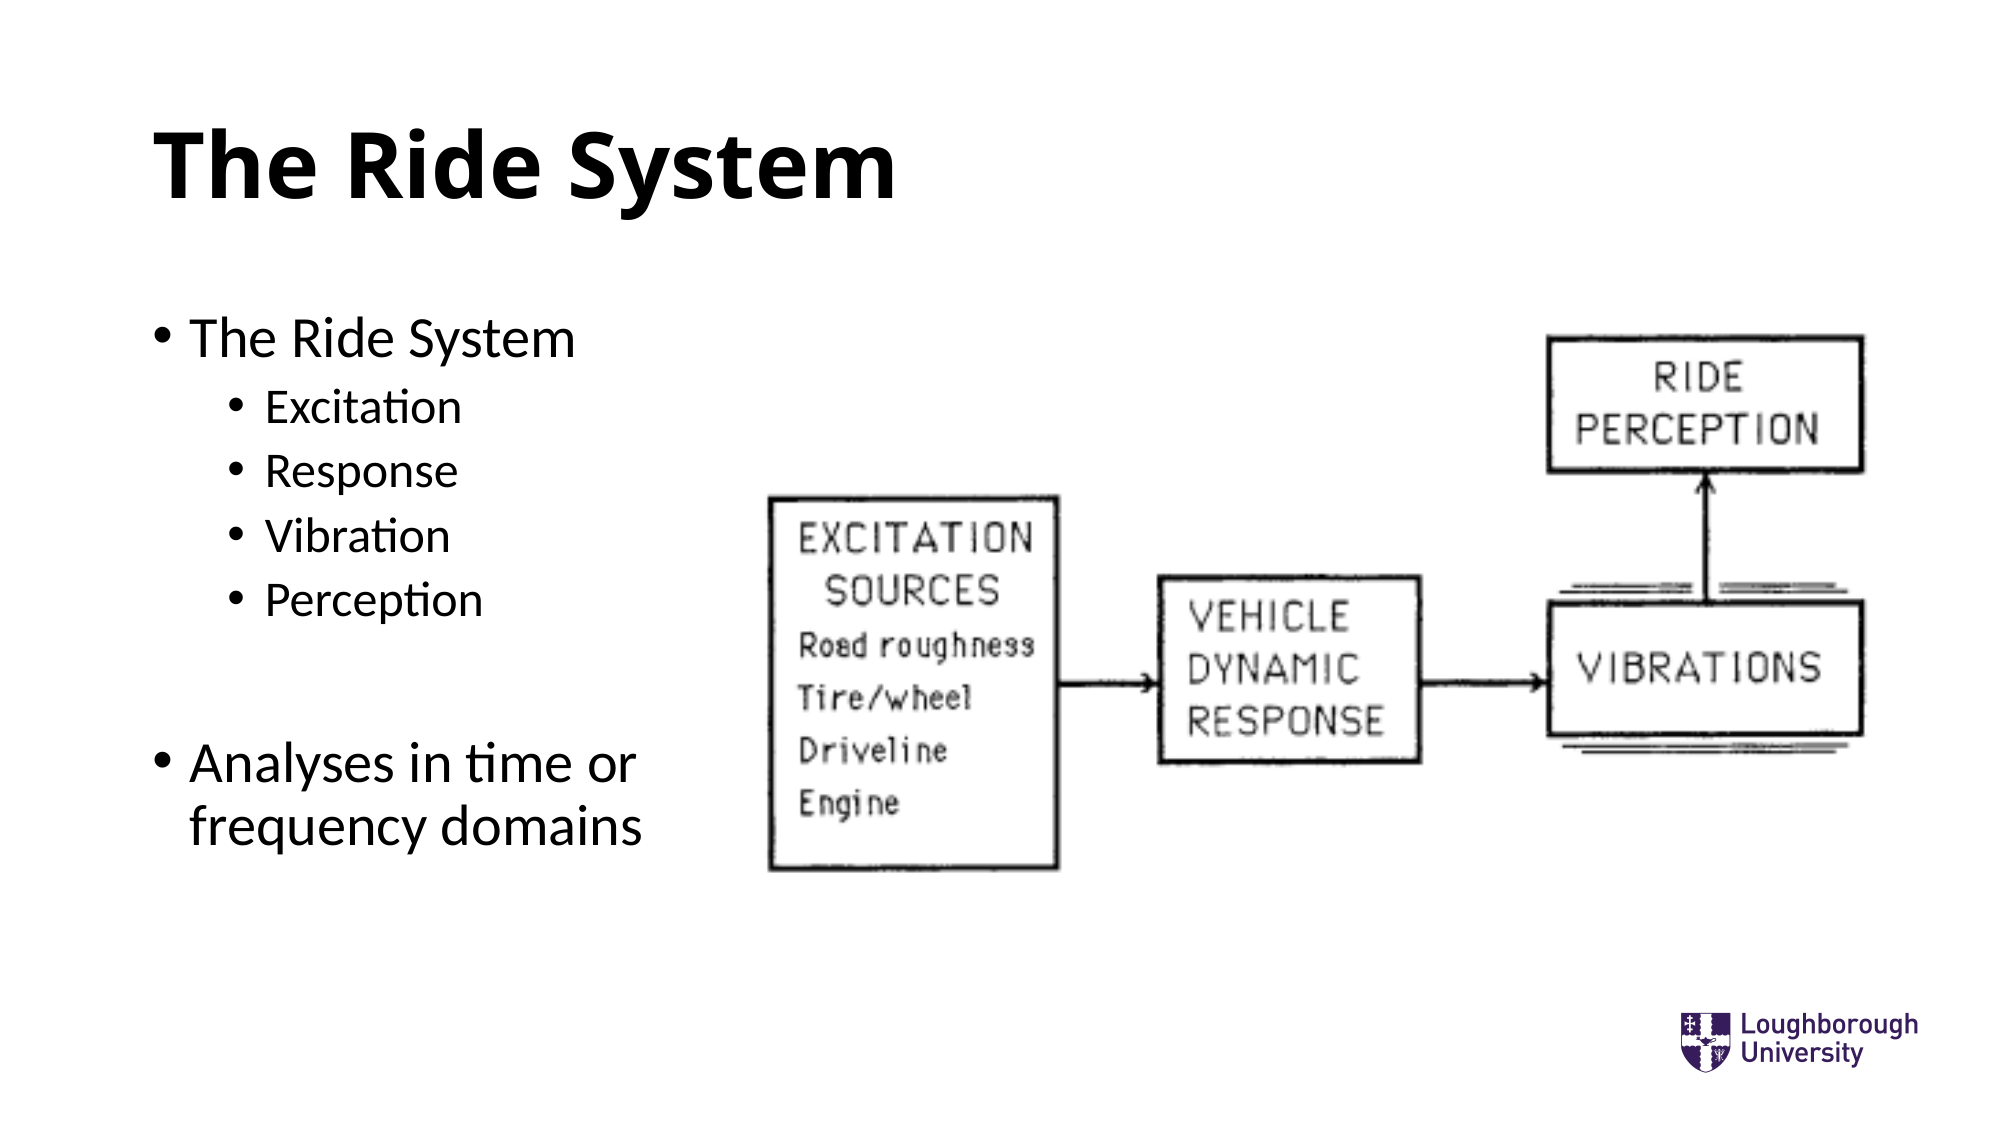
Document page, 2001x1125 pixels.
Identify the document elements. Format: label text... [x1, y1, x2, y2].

list The Ride System Excitation Response Vibration Perception Analyses in time or frequency domains [137, 299, 760, 1014]
picture [744, 277, 1903, 879]
picture [1660, 992, 1938, 1093]
title The Ride System [137, 59, 1863, 278]
